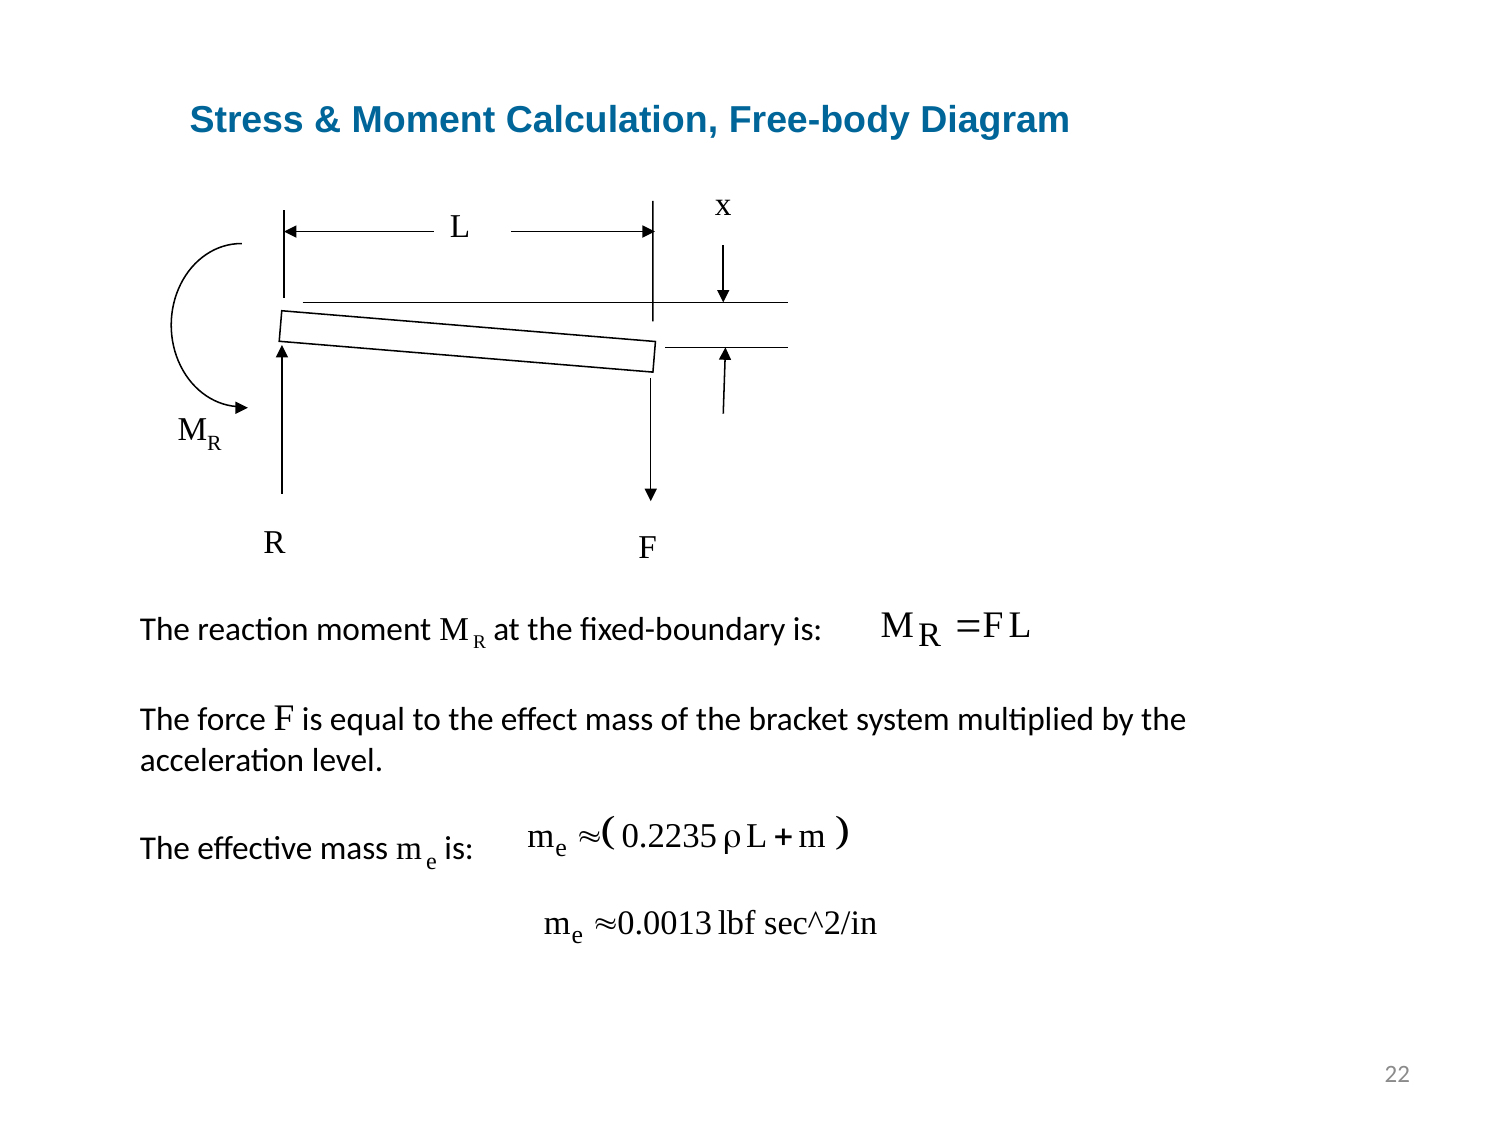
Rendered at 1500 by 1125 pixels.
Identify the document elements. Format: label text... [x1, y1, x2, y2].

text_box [162, 174, 788, 588]
text_box The reaction moment M R at the fixed-boundary is: The force F is equal to the effect mass of the bracket system multiplied by the acceleration level. The effective mass m e is: [125, 599, 1350, 1107]
slide_number 22 [1350, 1042, 1425, 1103]
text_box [521, 809, 853, 868]
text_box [874, 599, 1038, 654]
text_box Stress & Moment Calculation, Free-body Diagram [174, 87, 1150, 148]
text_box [538, 899, 887, 952]
